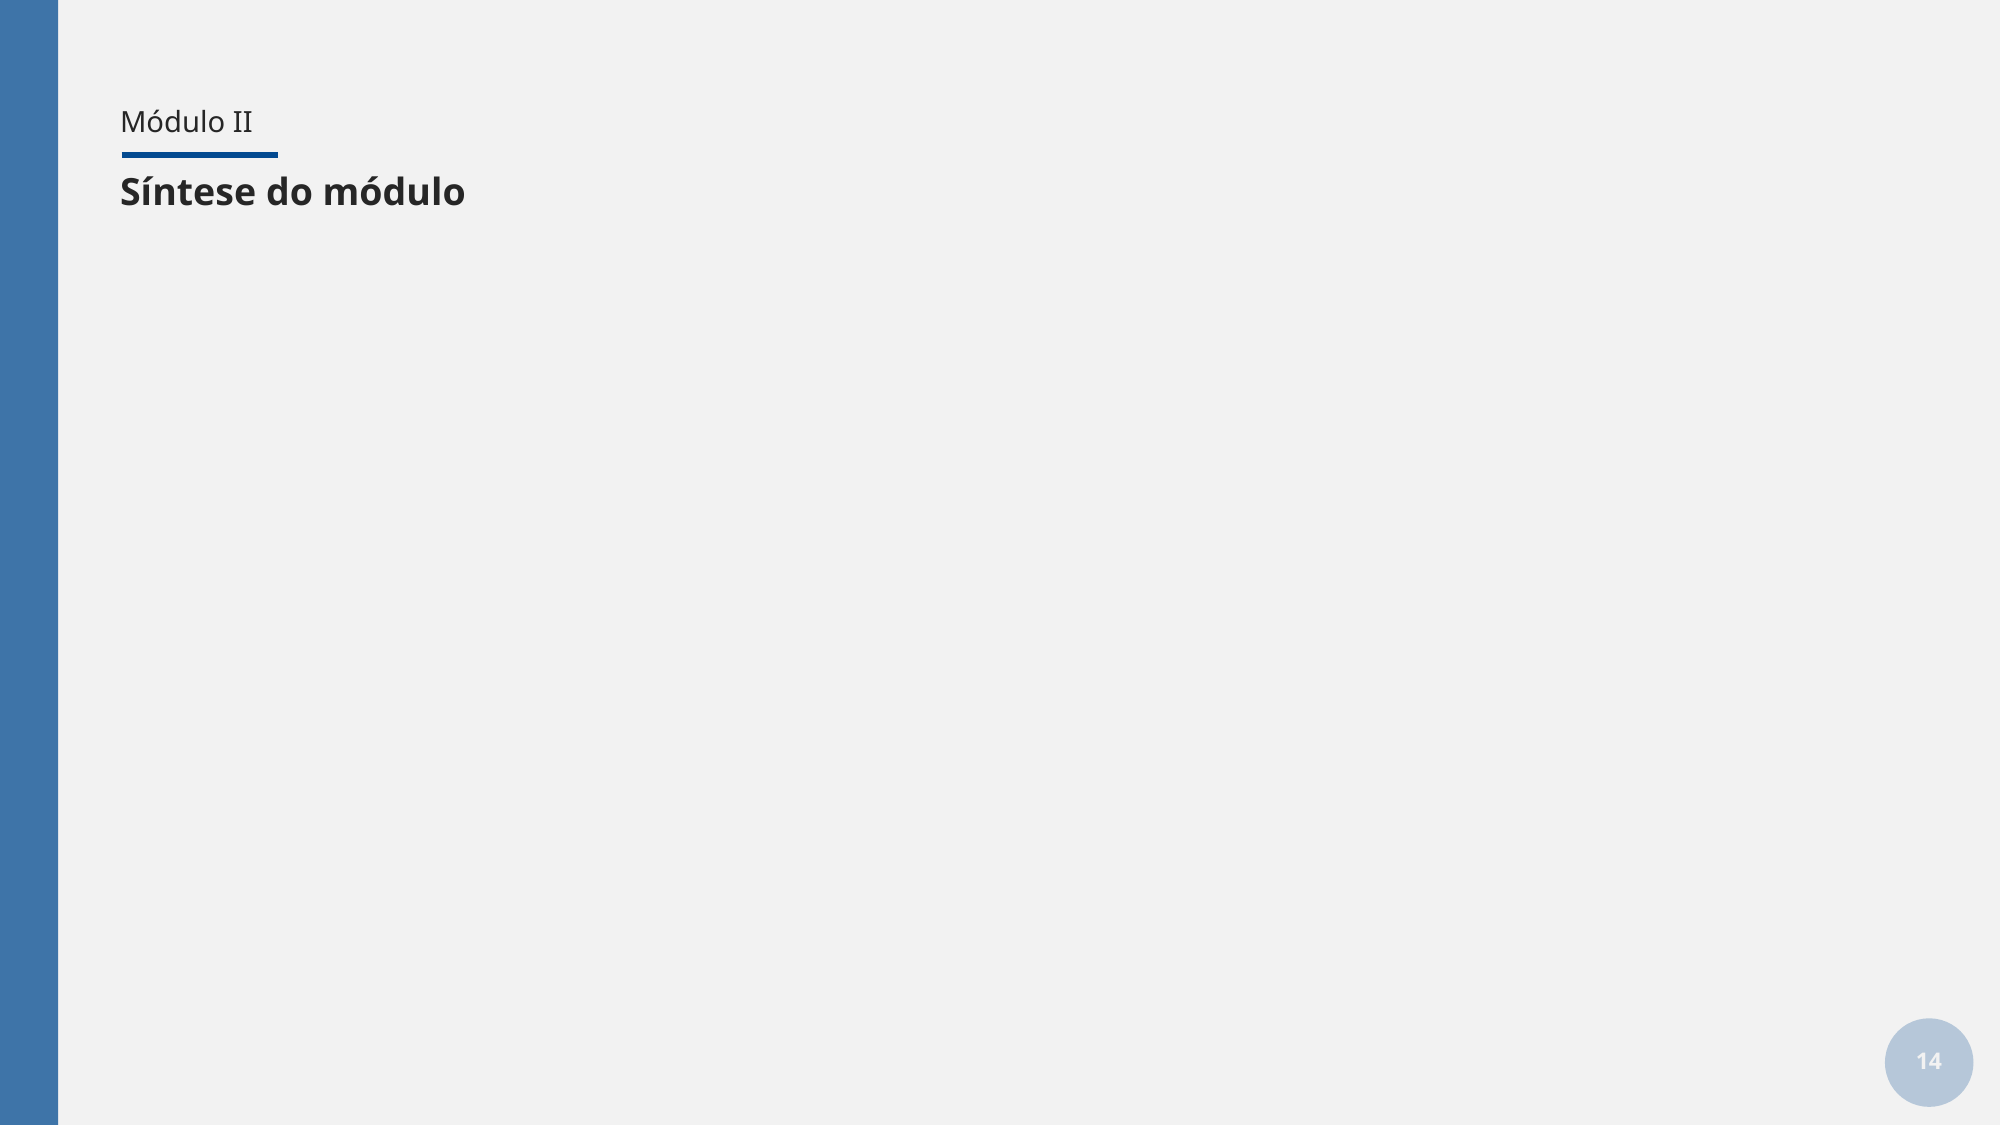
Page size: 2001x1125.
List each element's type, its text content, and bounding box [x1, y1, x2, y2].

title Módulo II [105, 91, 279, 155]
text_box [0, 0, 59, 1125]
text_box 14 [1883, 1017, 1975, 1108]
text_box Síntese do módulo [105, 161, 1000, 225]
